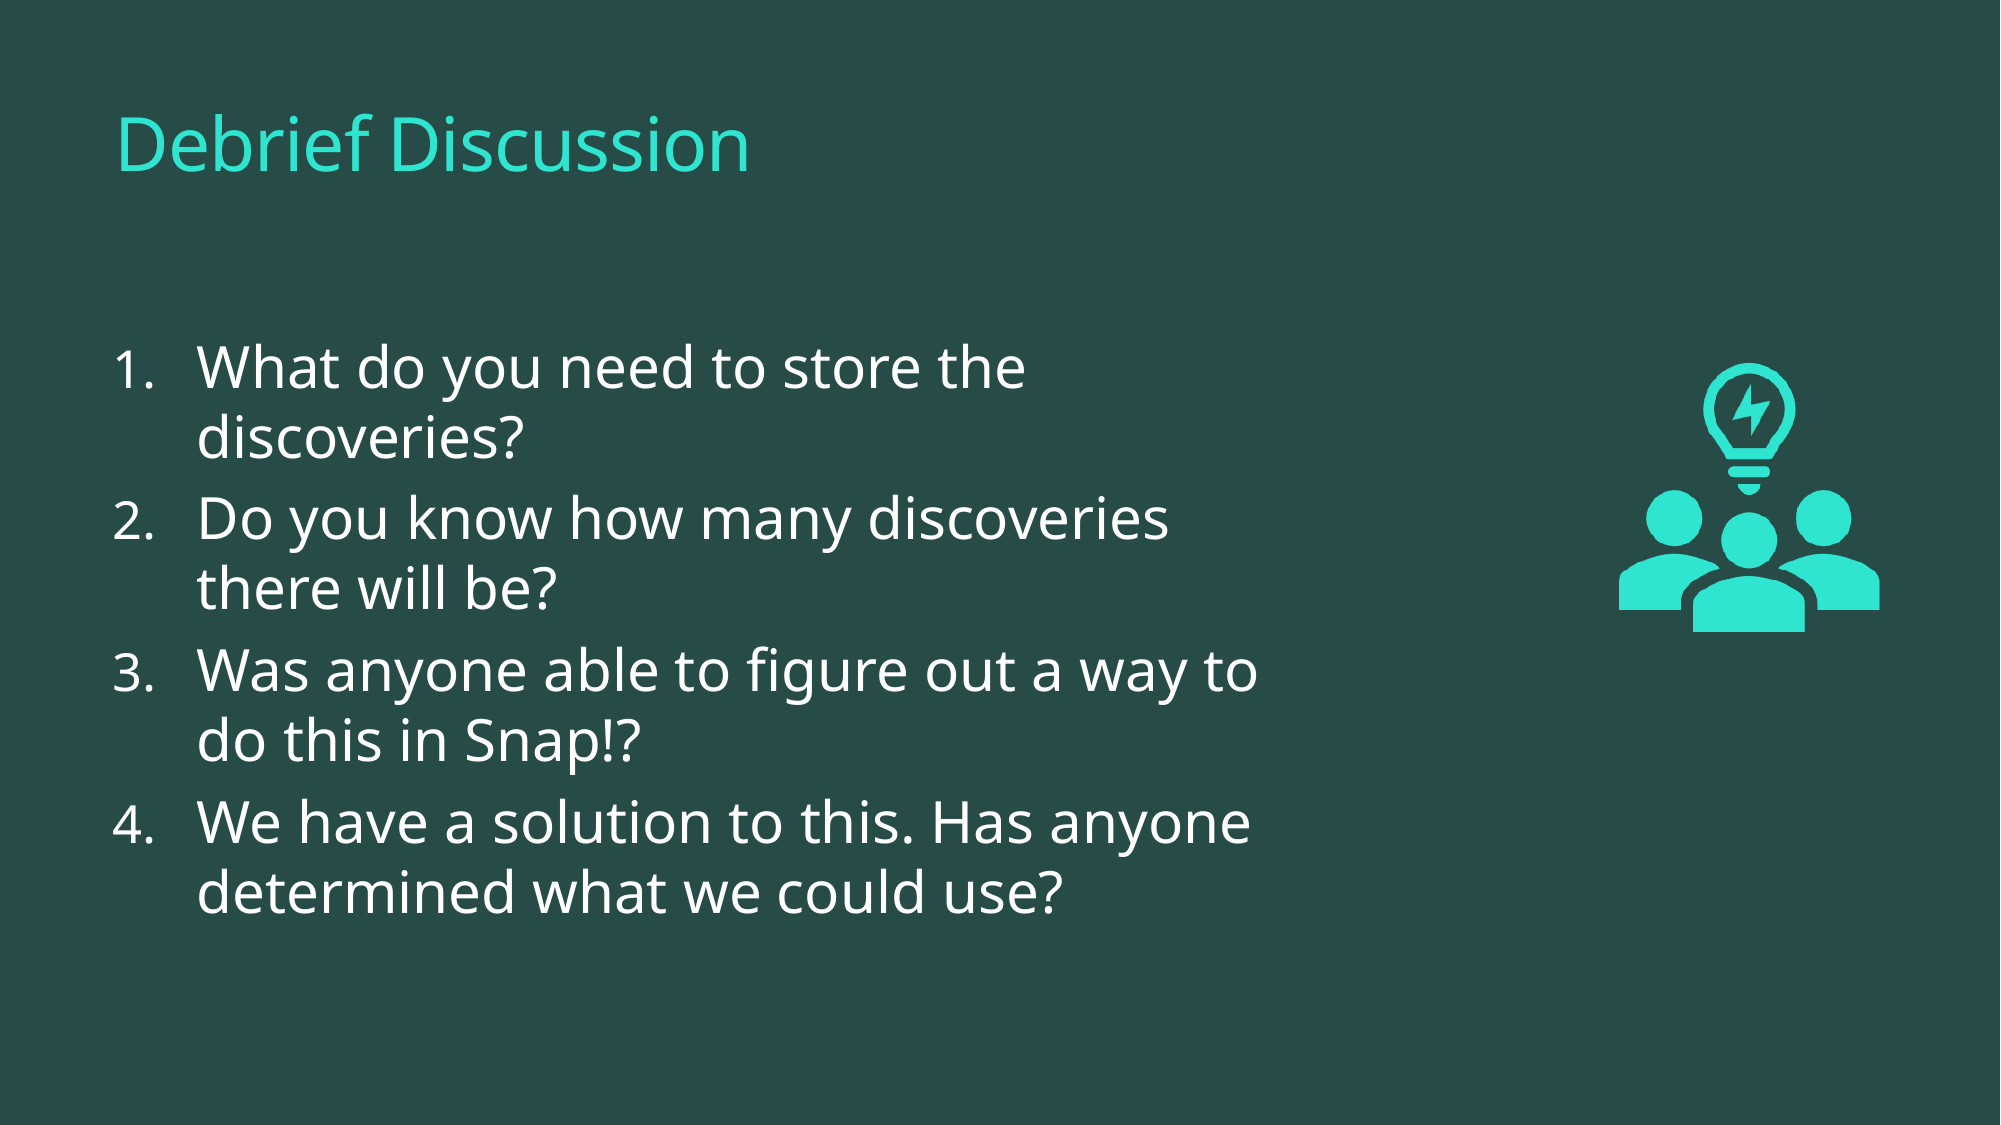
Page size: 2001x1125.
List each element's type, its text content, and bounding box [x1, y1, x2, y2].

picture [1574, 325, 1920, 671]
text_box What do you need to store the discoveries? Do you know how many discoveries there will be? Was anyone able to figure out a way to do this in Snap!? We have a solution to this. Has anyone determined what we could use? [97, 322, 1291, 896]
title Debrief Discussion [96, 106, 1596, 188]
